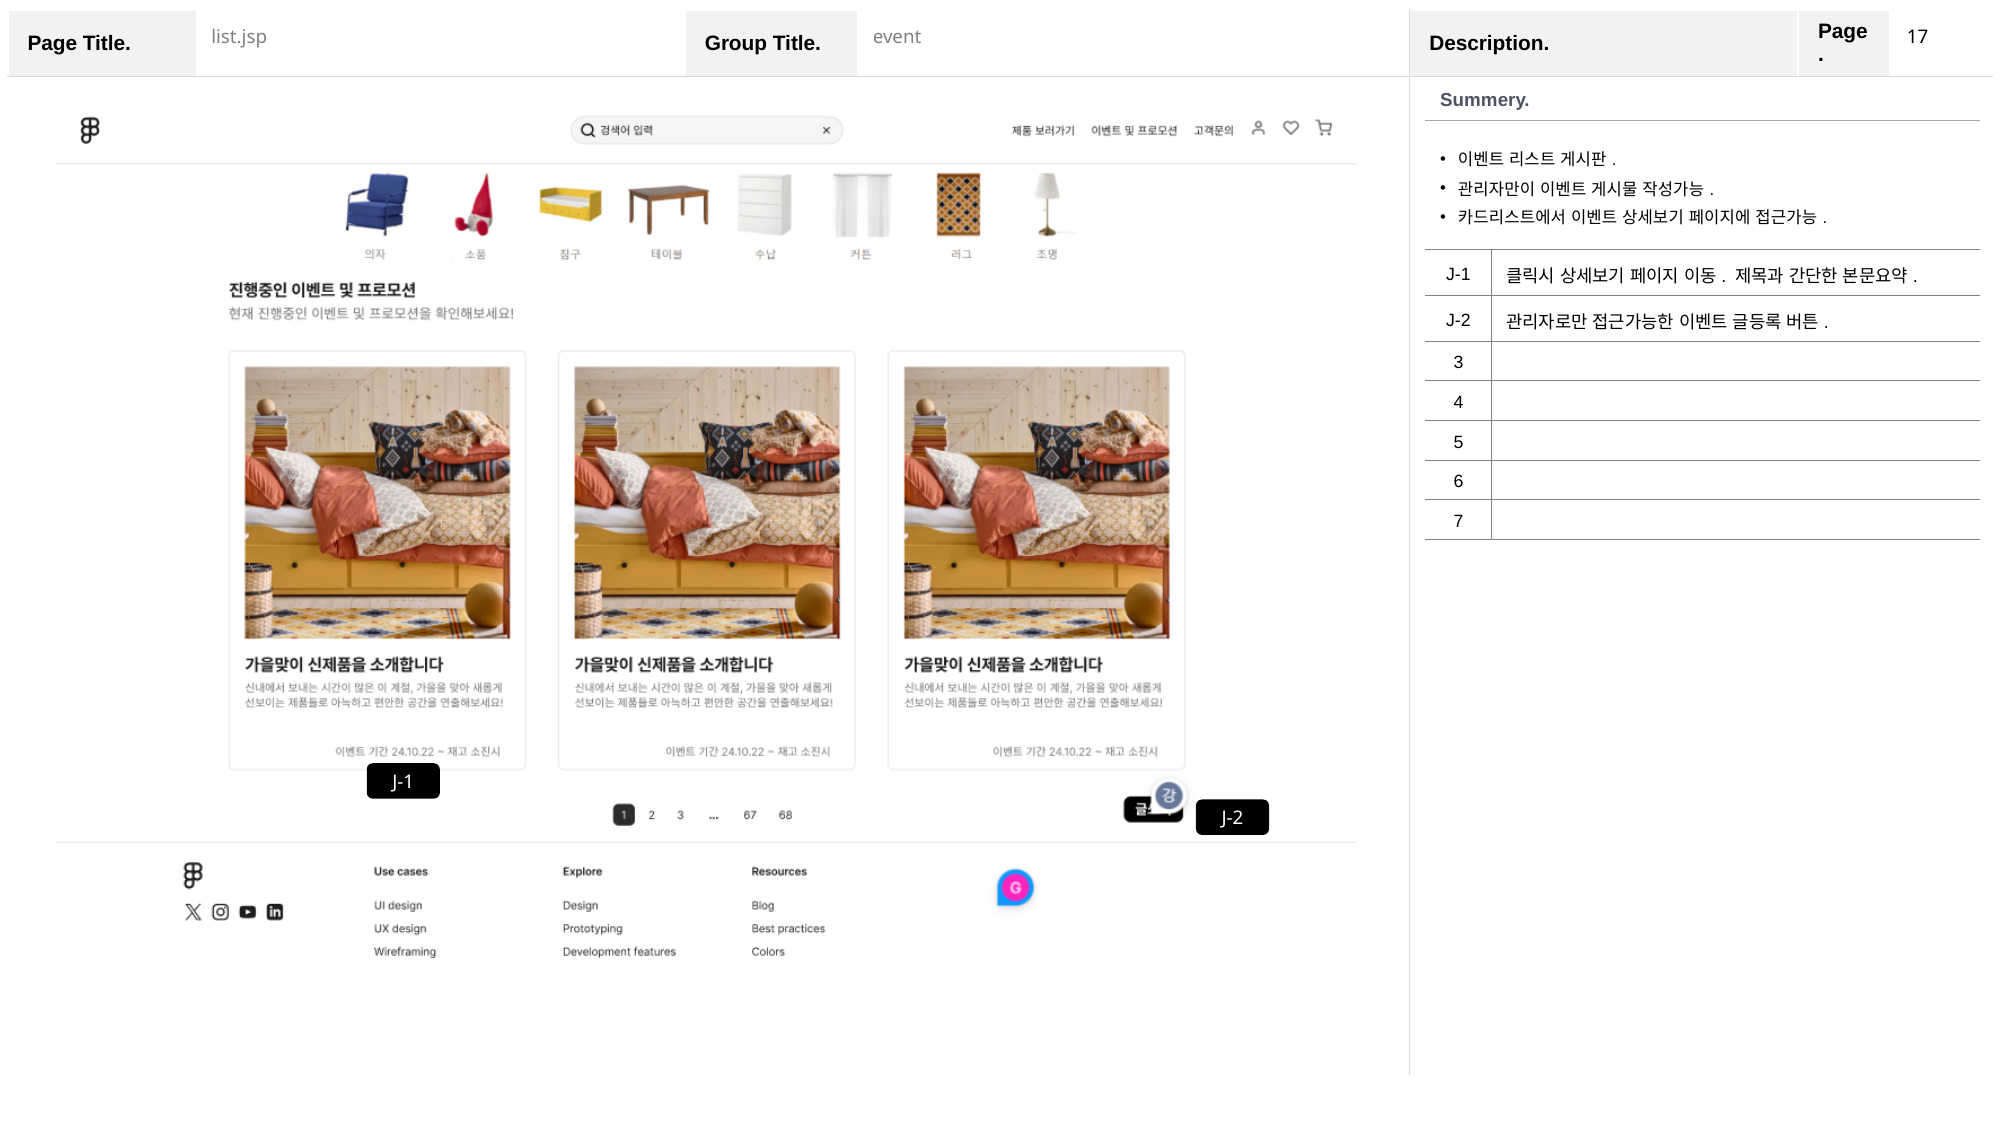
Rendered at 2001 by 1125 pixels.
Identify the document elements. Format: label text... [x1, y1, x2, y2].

table_cell [1492, 461, 1980, 499]
table_cell 3 [1425, 342, 1491, 380]
table_header Summery. [1425, 78, 1980, 120]
table_cell [1492, 421, 1980, 460]
table_cell [1492, 500, 1980, 539]
table_cell J-1 [1425, 250, 1491, 295]
table_cell 클릭시 상세보기 페이지 이동. 제목과 간단한 본문요약. [1492, 250, 1980, 295]
table_cell 6 [1425, 461, 1491, 499]
table_cell 4 [1425, 381, 1491, 420]
table_cell [1492, 342, 1980, 380]
table_cell 5 [1425, 421, 1491, 460]
text_box 17 [1892, 17, 2000, 58]
table_cell 7 [1425, 500, 1491, 539]
picture [54, 100, 1357, 966]
list list.jsp [196, 18, 684, 55]
table_cell 이벤트 리스트 게시판. 관리자만이 이벤트 게시물 작성가능. 카드리스트에서 이벤트 상세보기 페이지에 접근가능. [1425, 121, 1980, 249]
table_cell [1492, 381, 1980, 420]
list event [858, 18, 1405, 55]
table_cell J-2 [1425, 296, 1491, 341]
table_cell 관리자로만 접근가능한 이벤트 글등록 버튼. [1492, 296, 1980, 341]
